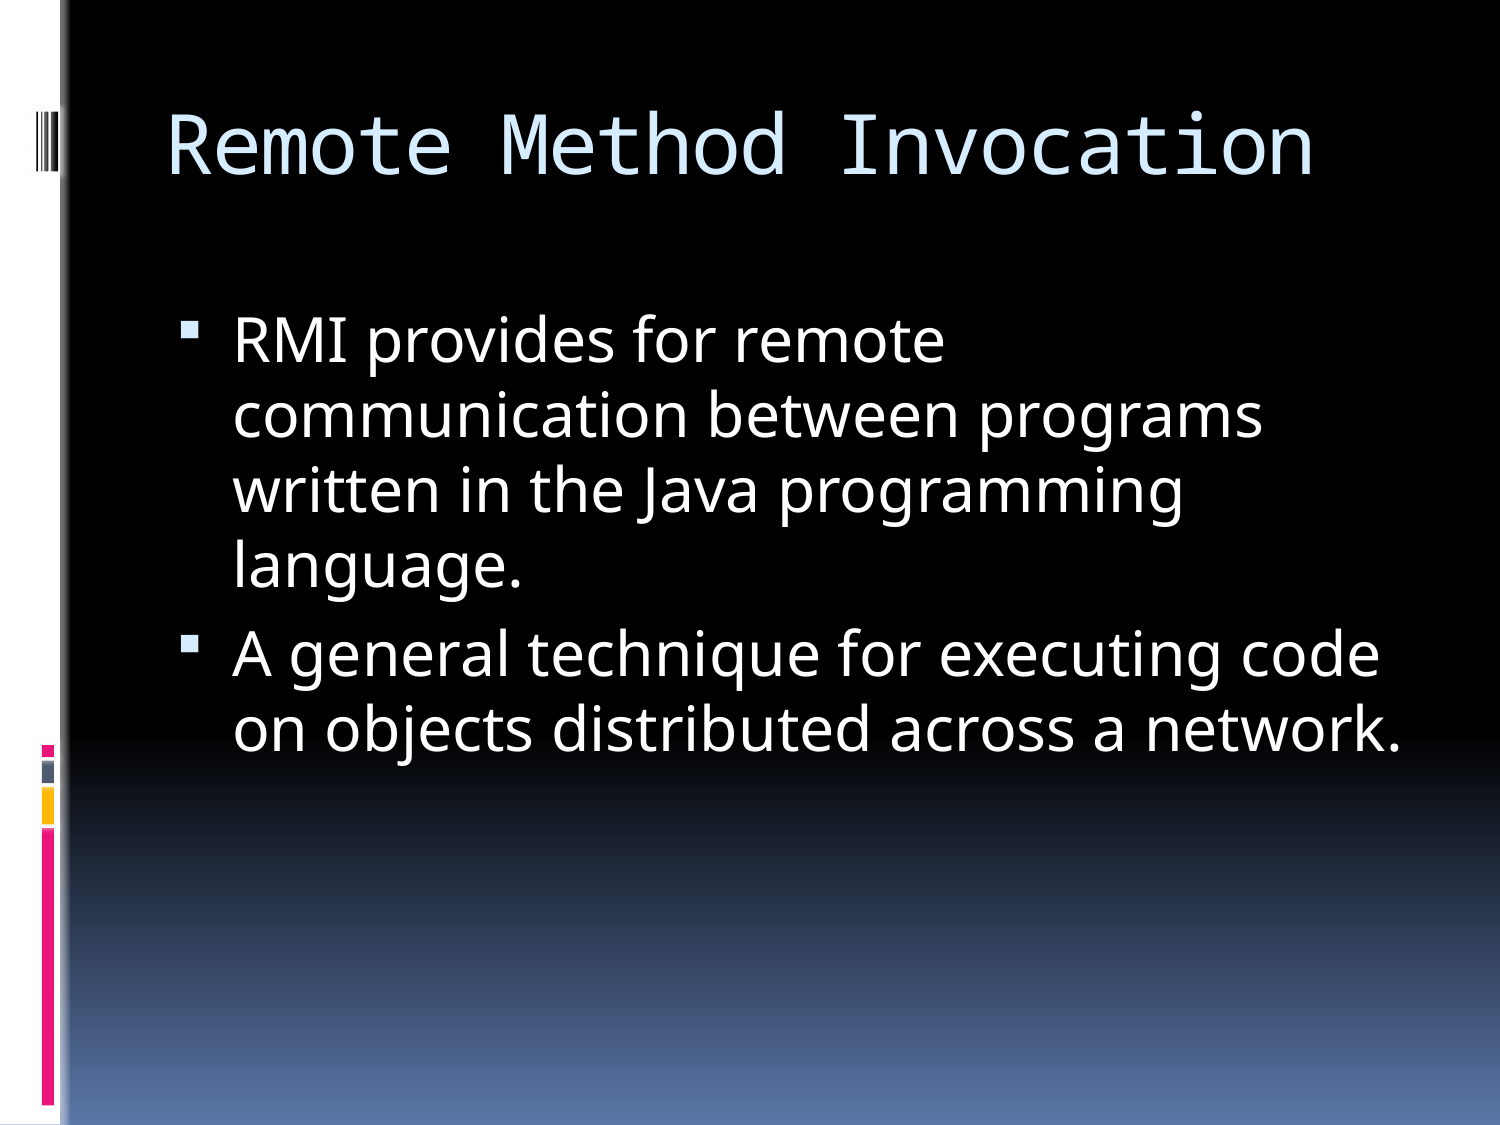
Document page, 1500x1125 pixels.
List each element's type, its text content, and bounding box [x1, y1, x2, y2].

title Remote Method Invocation [150, 83, 1425, 234]
list RMI provides for remote communication between programs written in the Java programming language. A general technique for executing code on objects distributed across a network. [150, 292, 1425, 1043]
